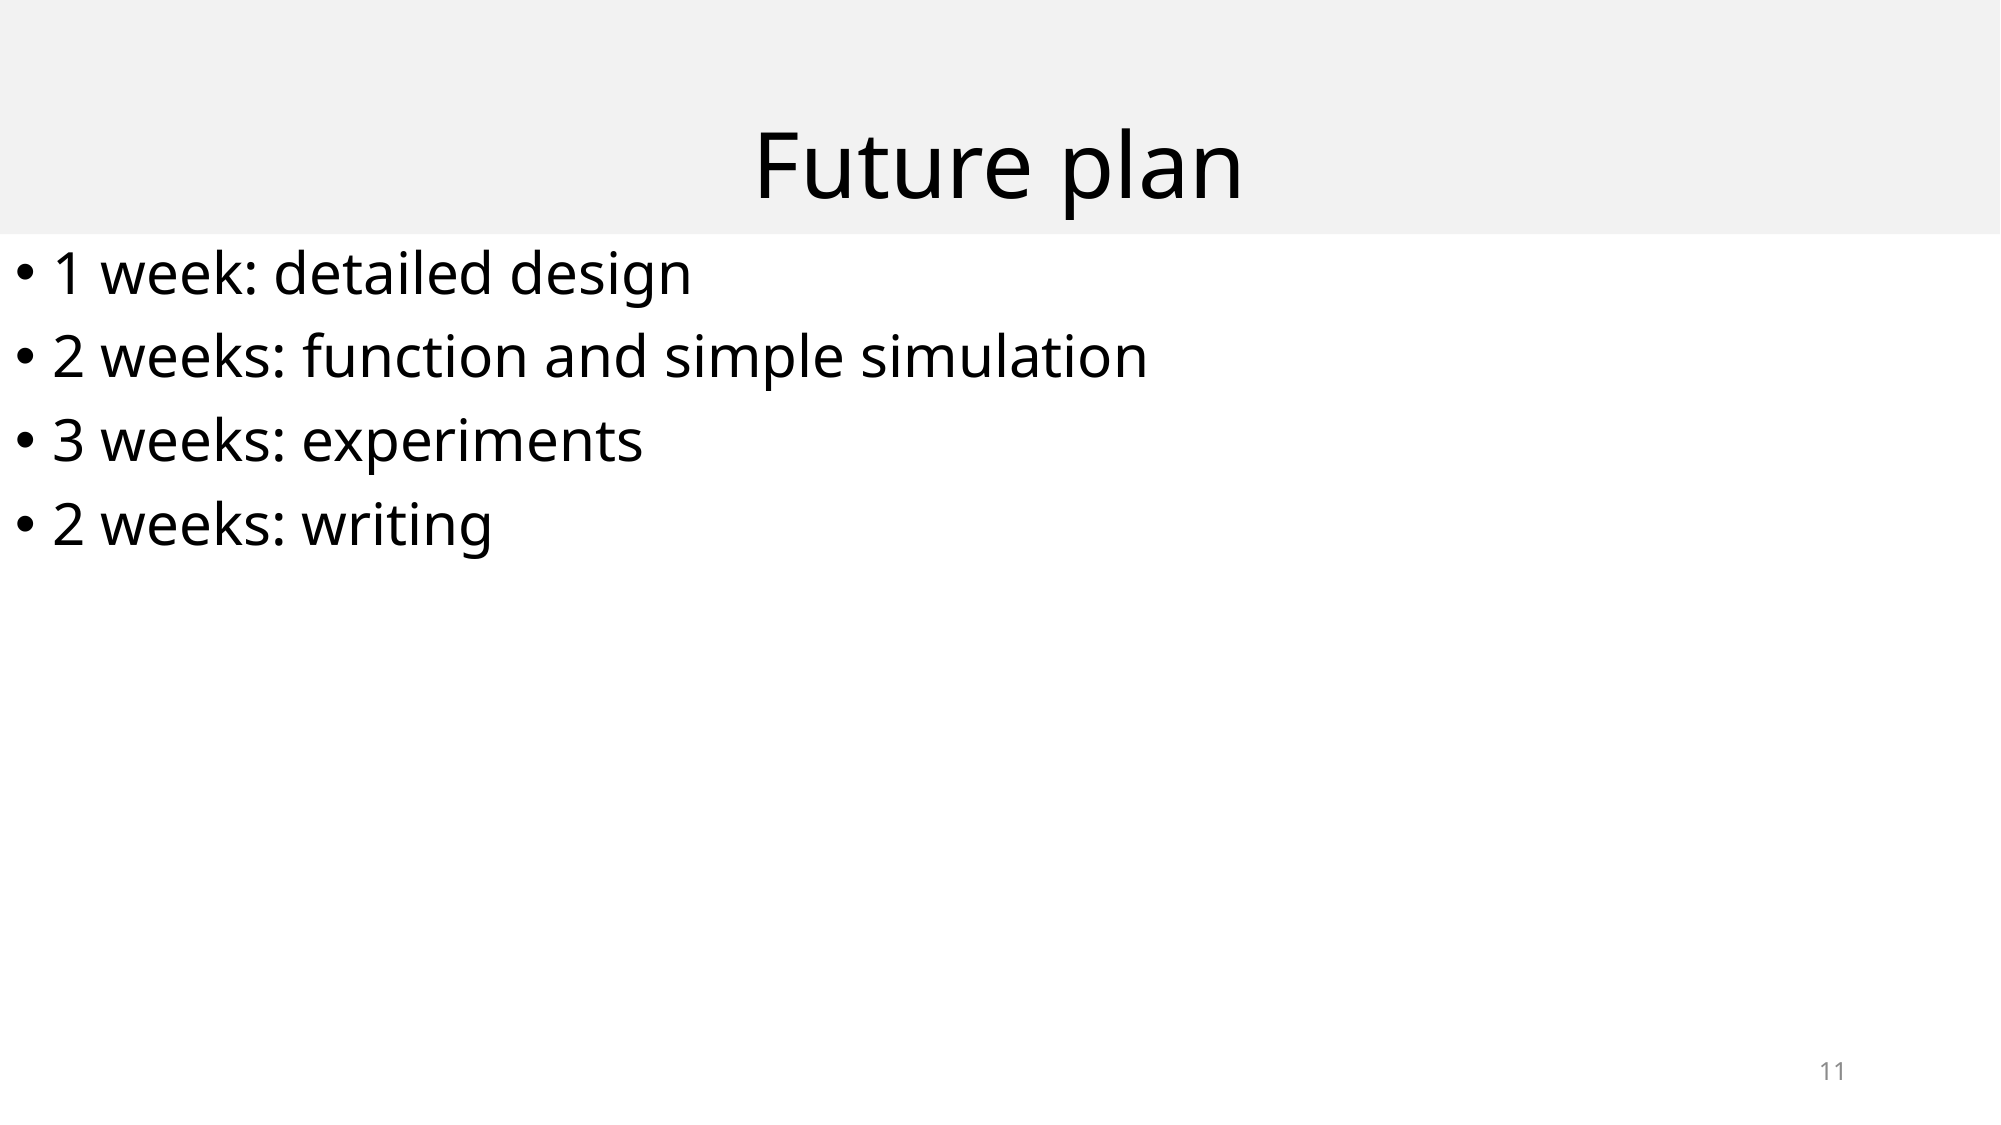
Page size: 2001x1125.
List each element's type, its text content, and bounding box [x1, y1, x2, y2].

title Future plan [137, 59, 1863, 278]
slide_number 11 [1412, 1042, 1863, 1103]
